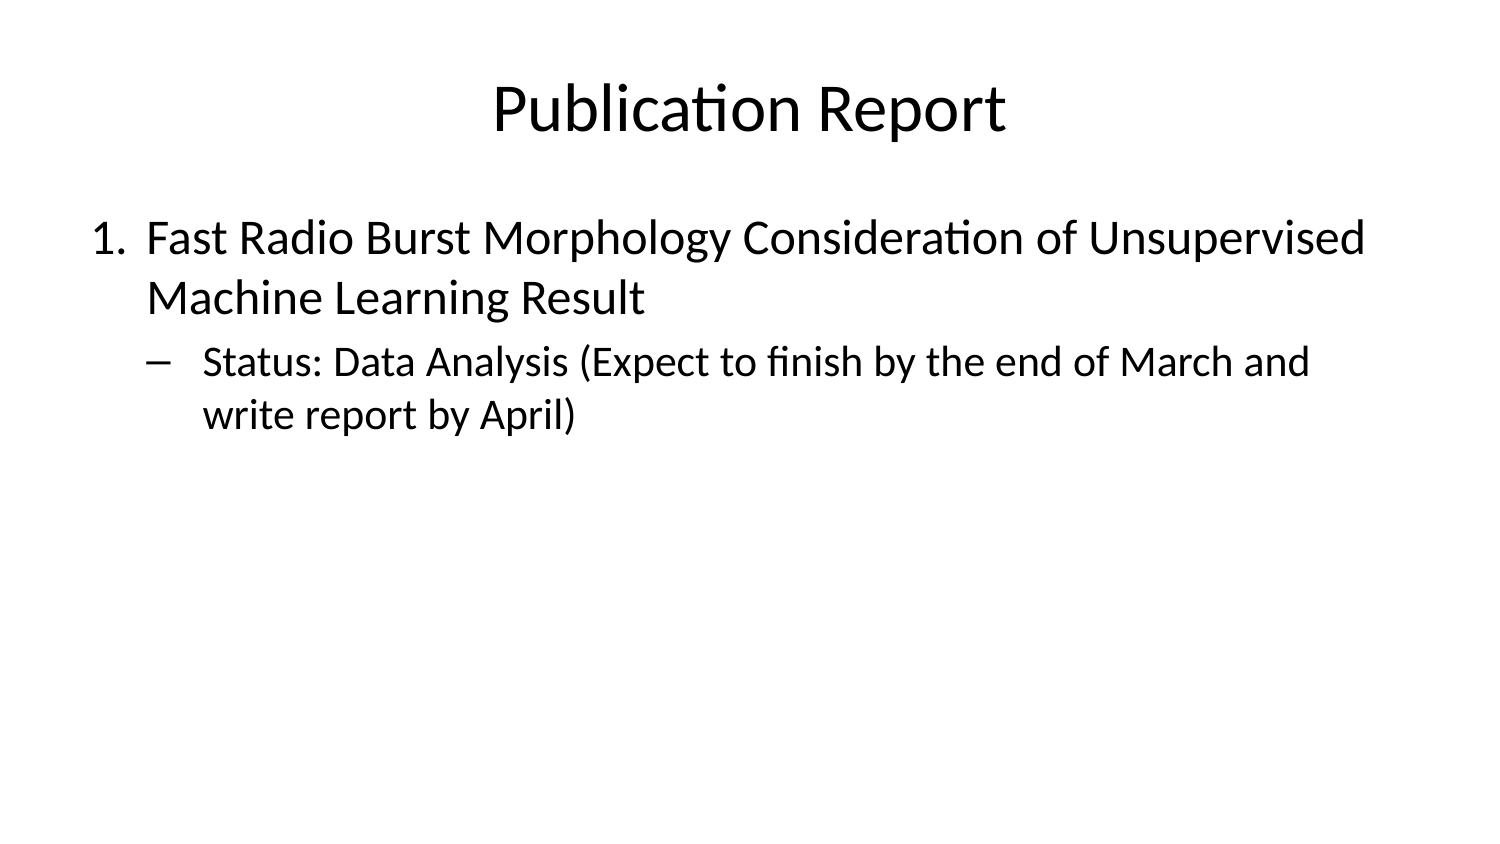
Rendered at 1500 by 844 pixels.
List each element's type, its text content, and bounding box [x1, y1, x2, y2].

list Fast Radio Burst Morphology Consideration of Unsupervised Machine Learning Result Status: Data Analysis (Expect to finish by the end of March and write report by April) [75, 196, 1425, 754]
title Publication Report [75, 33, 1425, 175]
